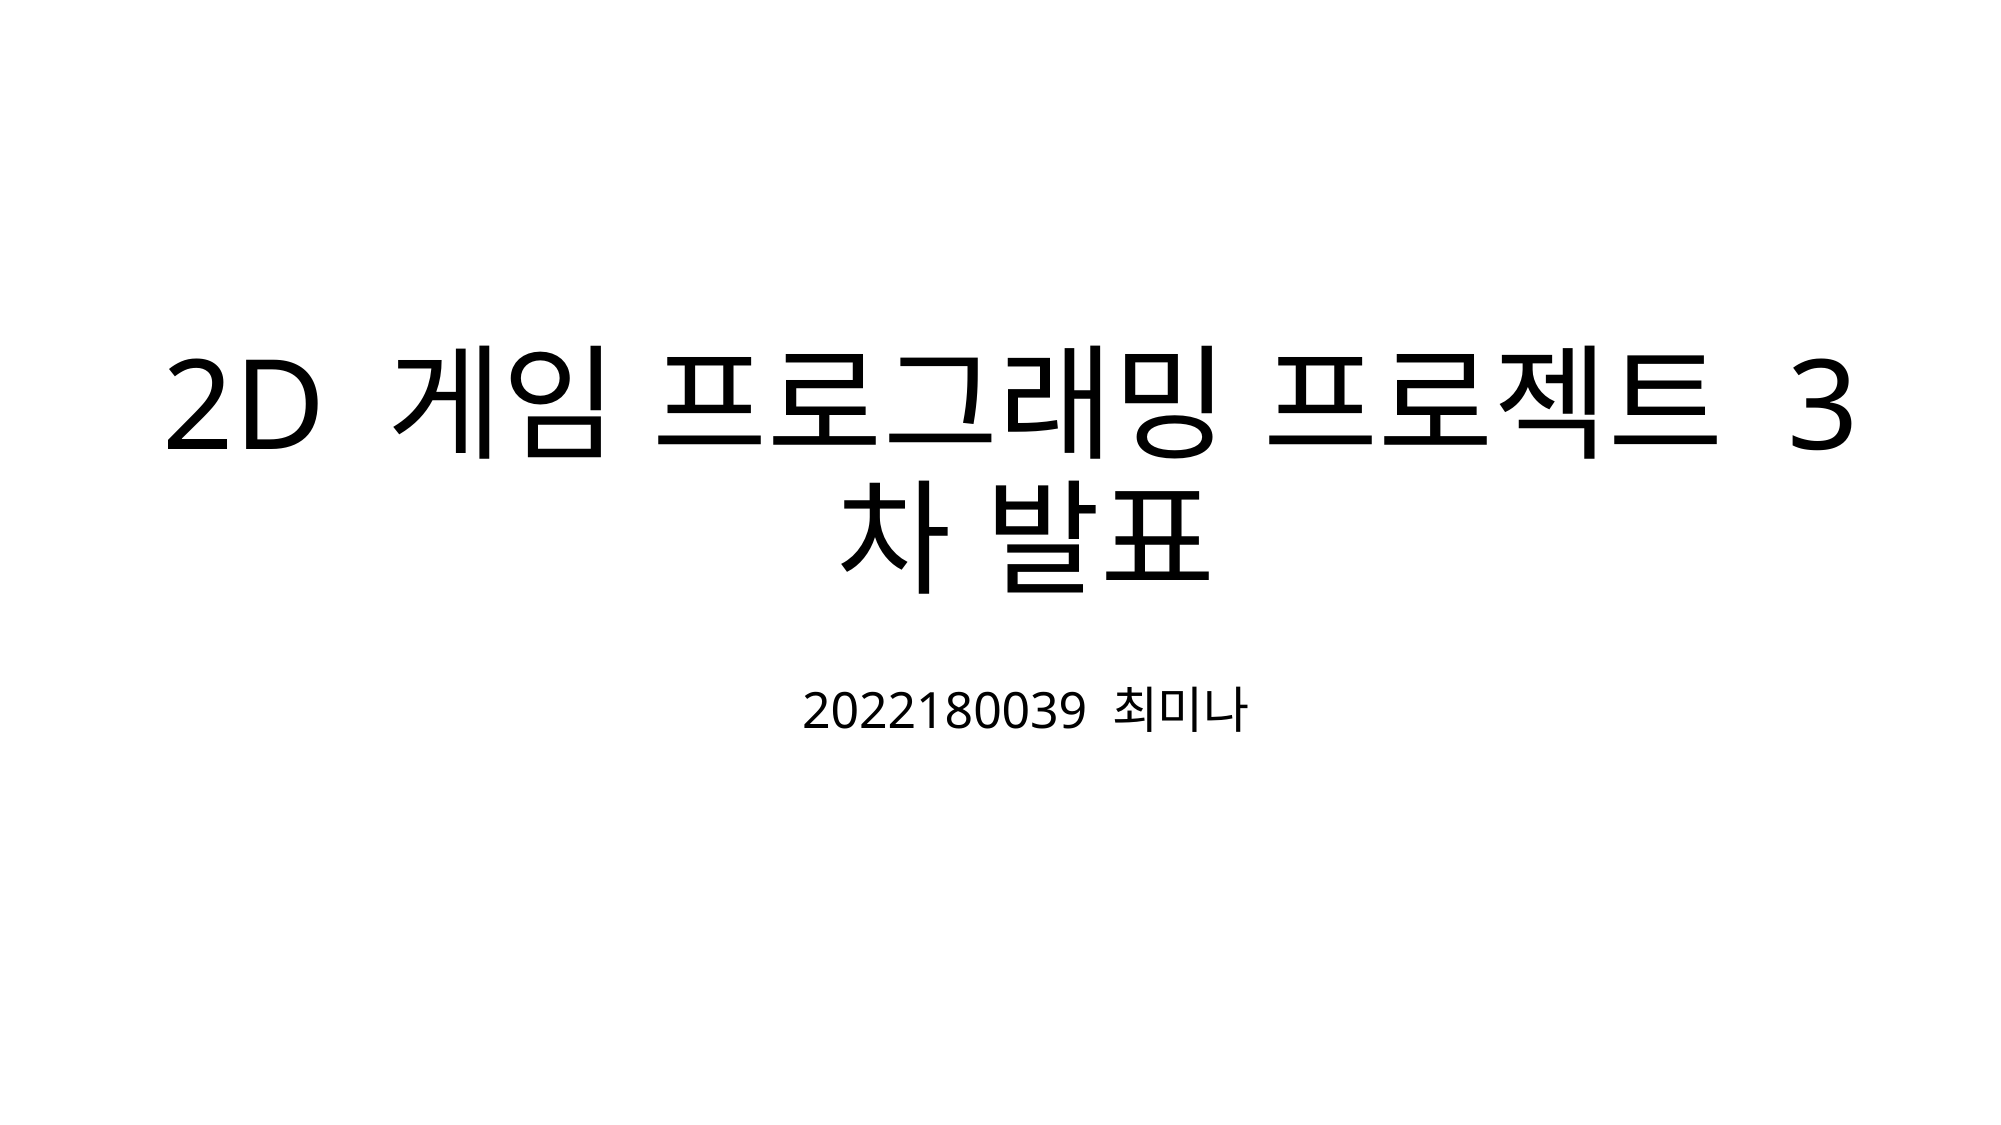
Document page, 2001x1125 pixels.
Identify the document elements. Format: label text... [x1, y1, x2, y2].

subtitle 2022180039 최미나 [276, 677, 1777, 950]
title 2D 게임 프로그래밍 프로젝트 3차 발표 [141, 240, 1911, 619]
